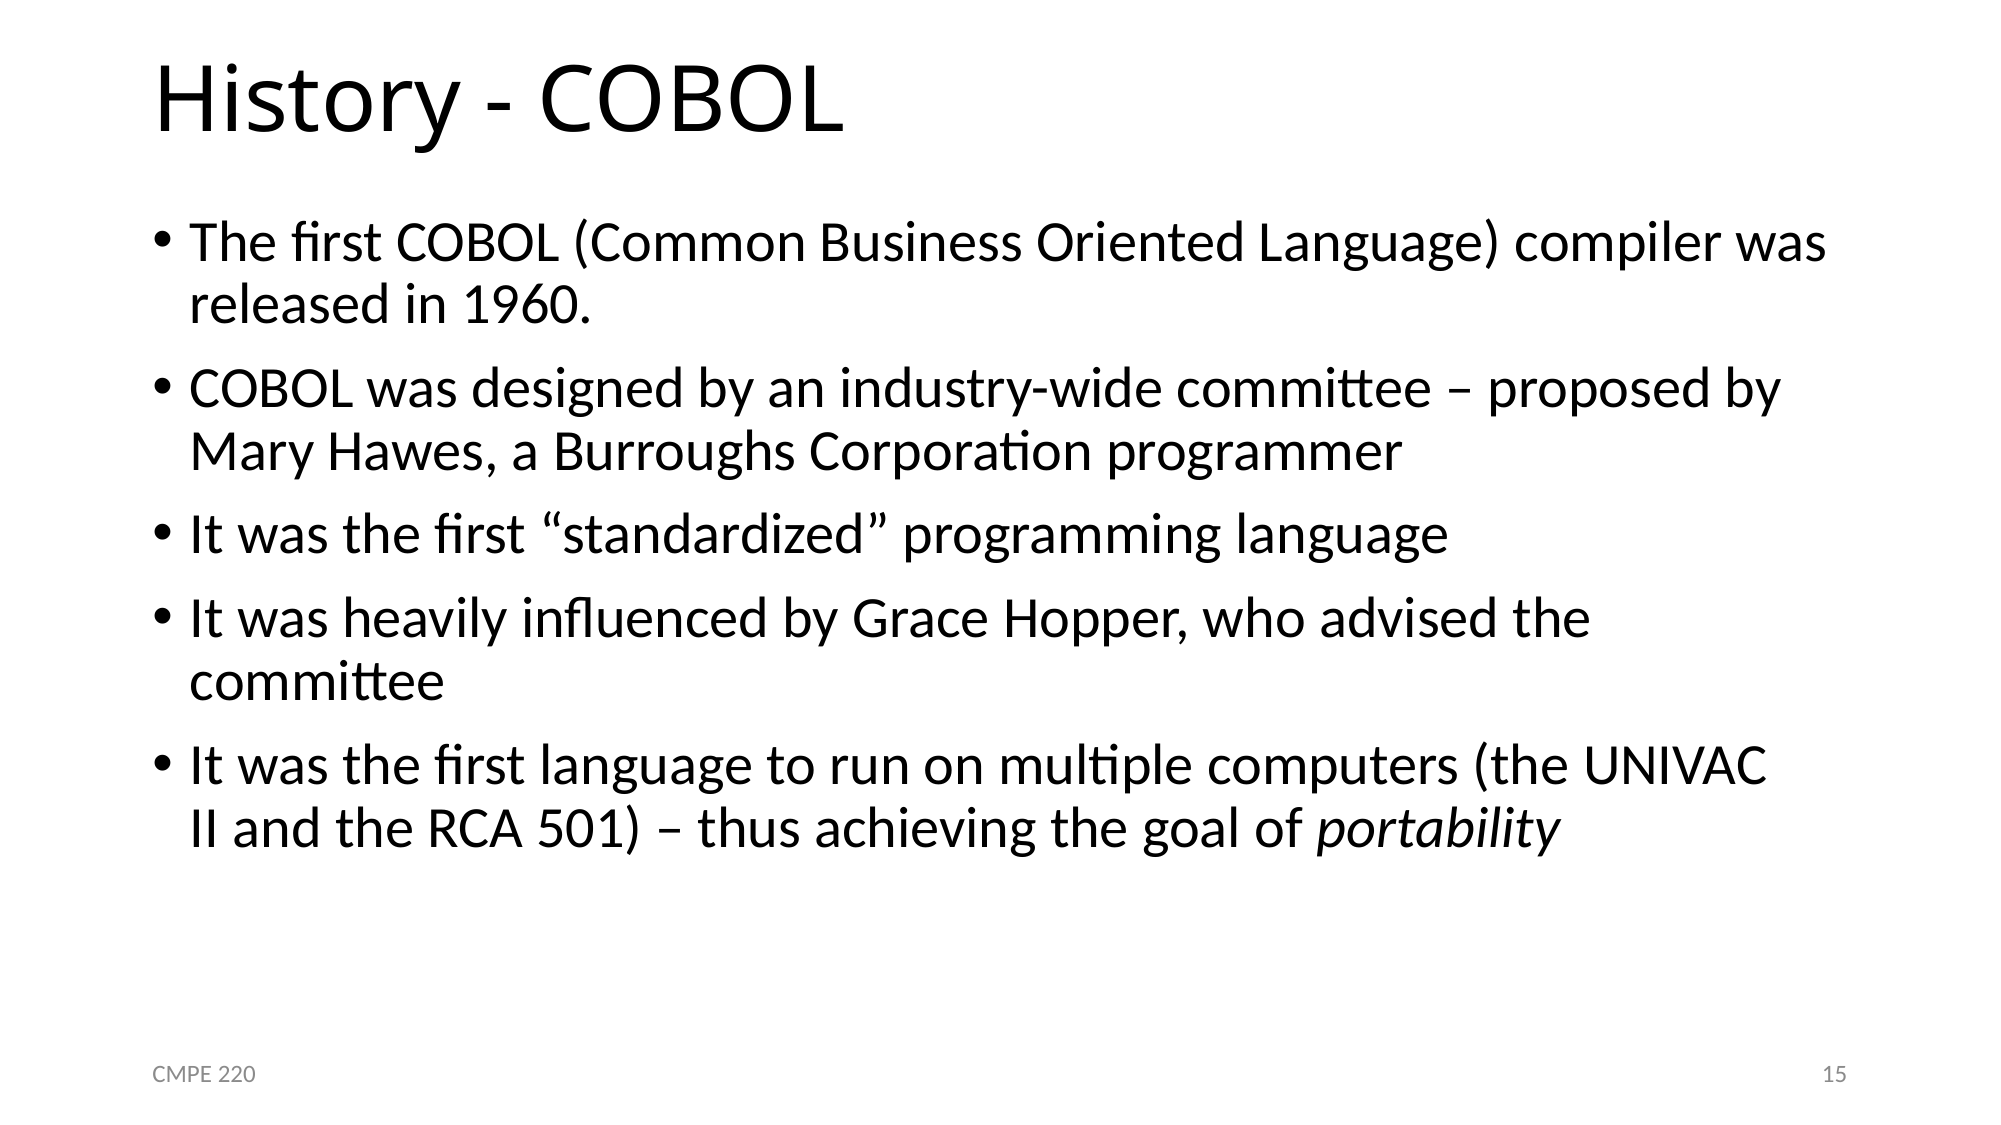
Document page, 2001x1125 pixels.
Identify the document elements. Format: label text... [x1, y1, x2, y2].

slide_number CMPE 220 [137, 1042, 588, 1103]
slide_number 15 [1412, 1042, 1863, 1103]
list The first COBOL (Common Business Oriented Language) compiler was released in 1960. COBOL was designed by an industry-wide committee – proposed by Mary Hawes, a Burroughs Corporation programmer It was the first “standardized” programming language It was heavily influenced by Grace Hopper, who advised the committee It was the first language to run on multiple computers (the UNIVAC II and the RCA 501) – thus achieving the goal of portability [137, 203, 1863, 1018]
title History - COBOL [137, 0, 1863, 203]
